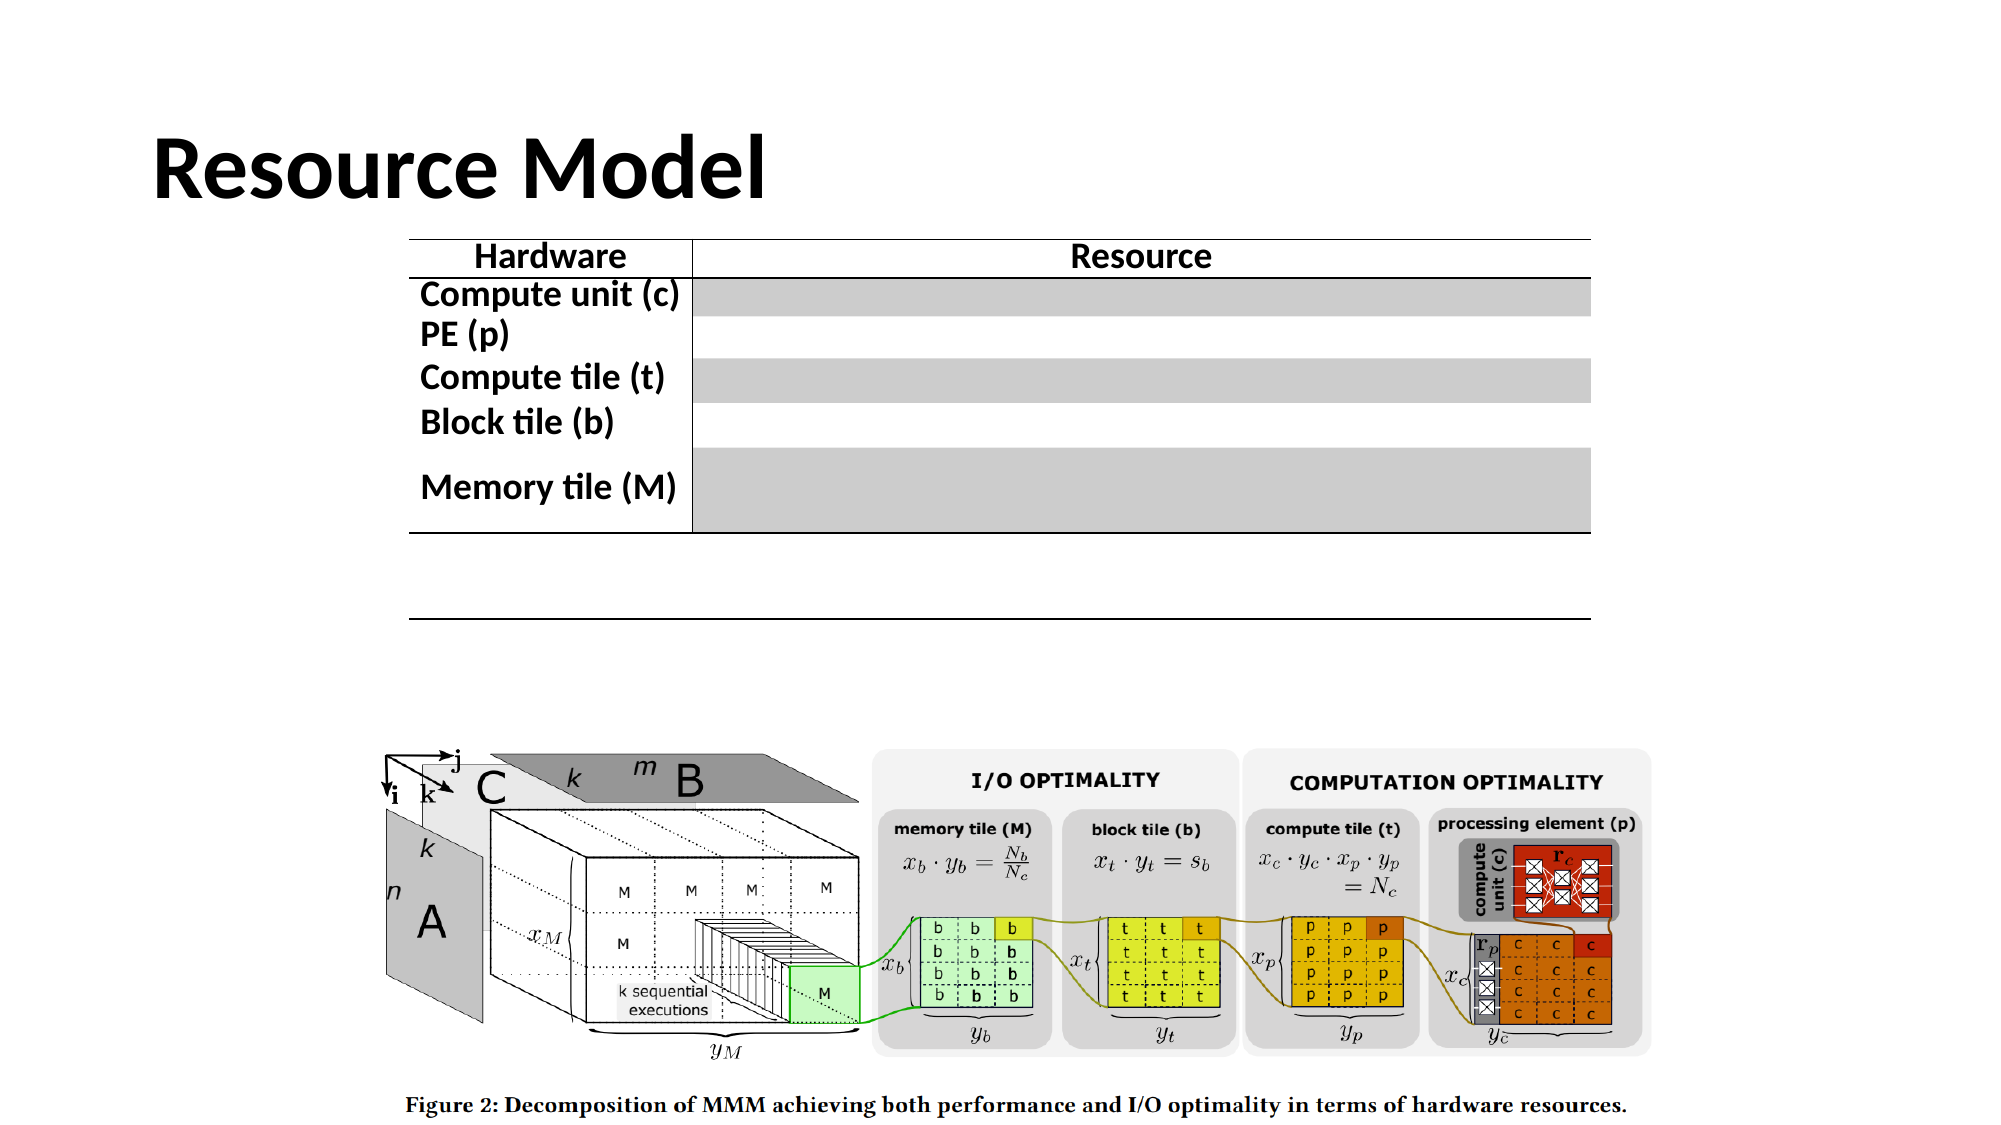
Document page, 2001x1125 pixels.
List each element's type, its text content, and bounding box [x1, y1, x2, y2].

title Resource Model [137, 59, 1863, 278]
picture [371, 728, 1678, 1125]
